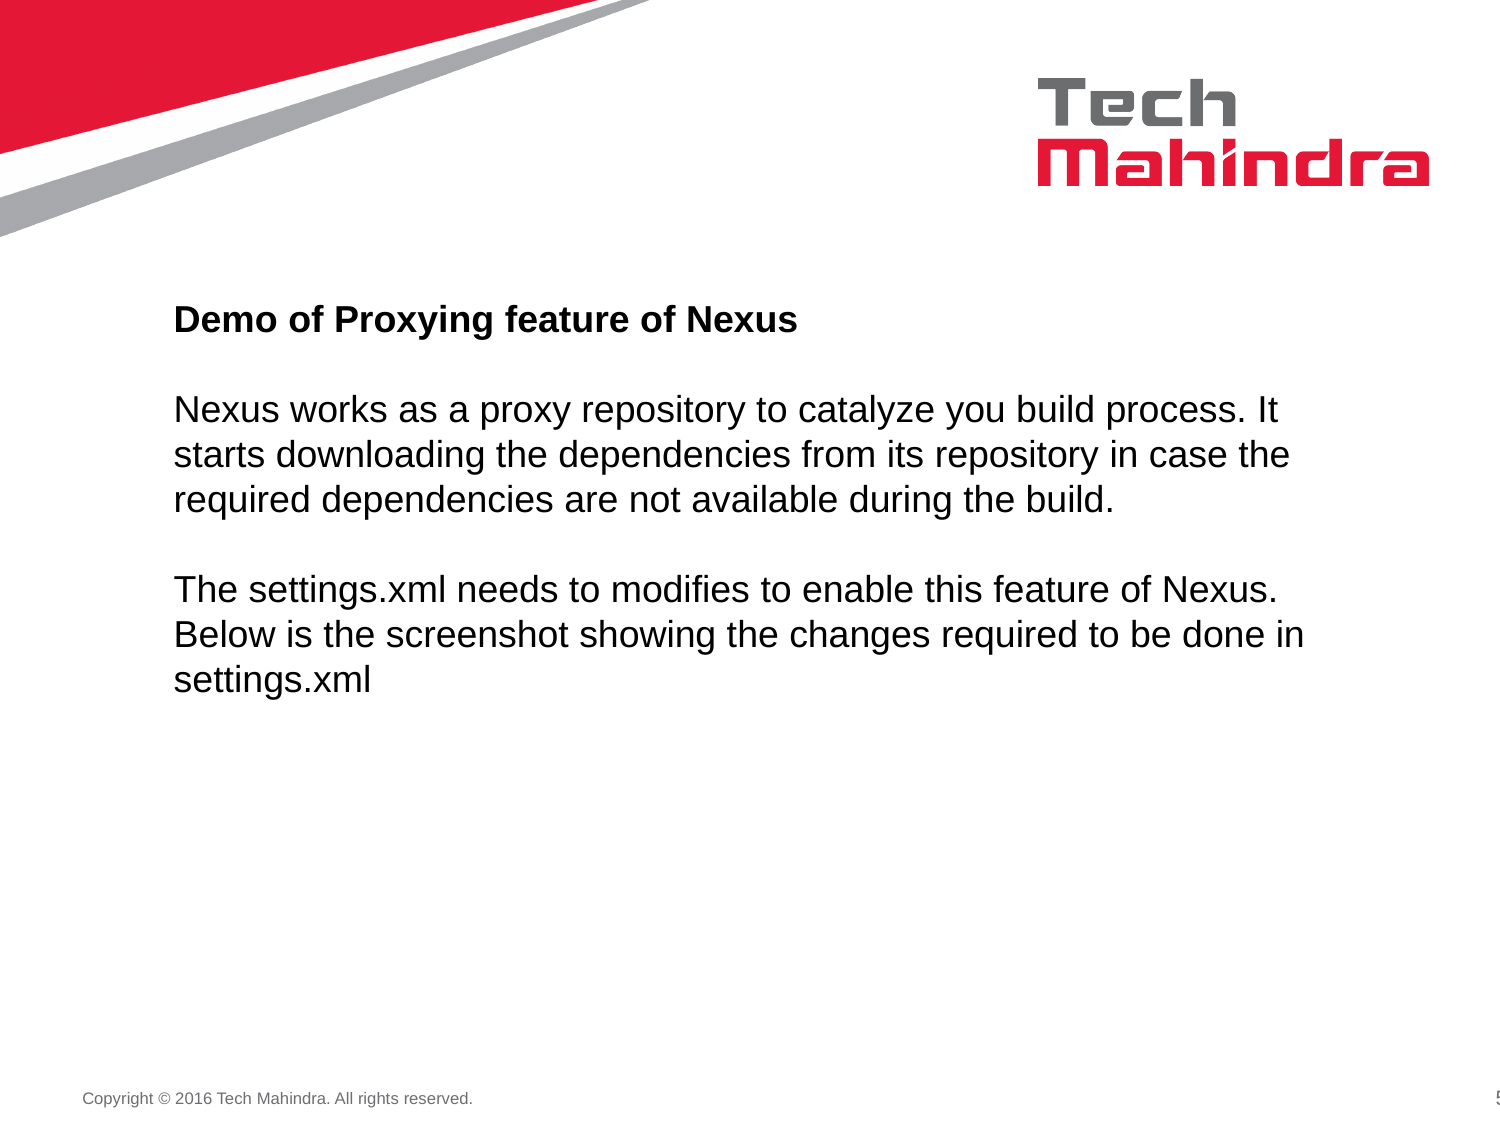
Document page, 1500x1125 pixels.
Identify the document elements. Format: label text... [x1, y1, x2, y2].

picture [0, 0, 652, 237]
text_box Demo of Proxying feature of Nexus Nexus works as a proxy repository to catalyze you build process. It starts downloading the dependencies from its repository in case the required dependencies are not available during the build. The settings.xml needs to modifies to enable this feature of Nexus. Below is the screenshot showing the changes required to be done in settings.xml [173, 294, 1343, 760]
picture [1038, 78, 1429, 186]
